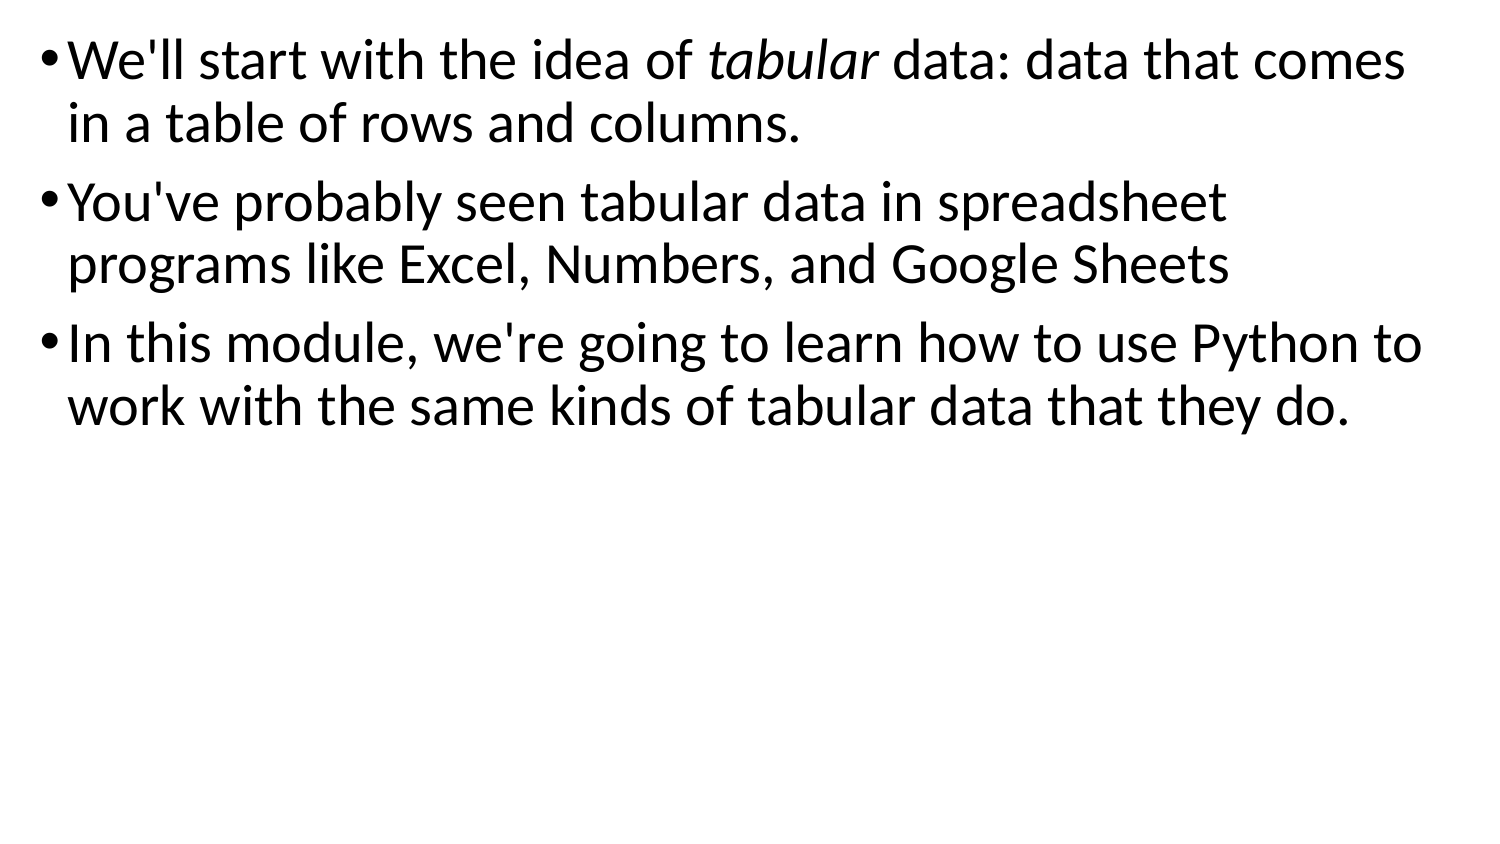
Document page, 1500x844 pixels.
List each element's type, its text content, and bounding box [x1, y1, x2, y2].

list We'll start with the idea of tabular data: data that comes in a table of rows and columns. You've probably seen tabular data in spreadsheet programs like Excel, Numbers, and Google Sheets In this module, we're going to learn how to use Python to work with the same kinds of tabular data that they do. [24, 22, 1475, 819]
